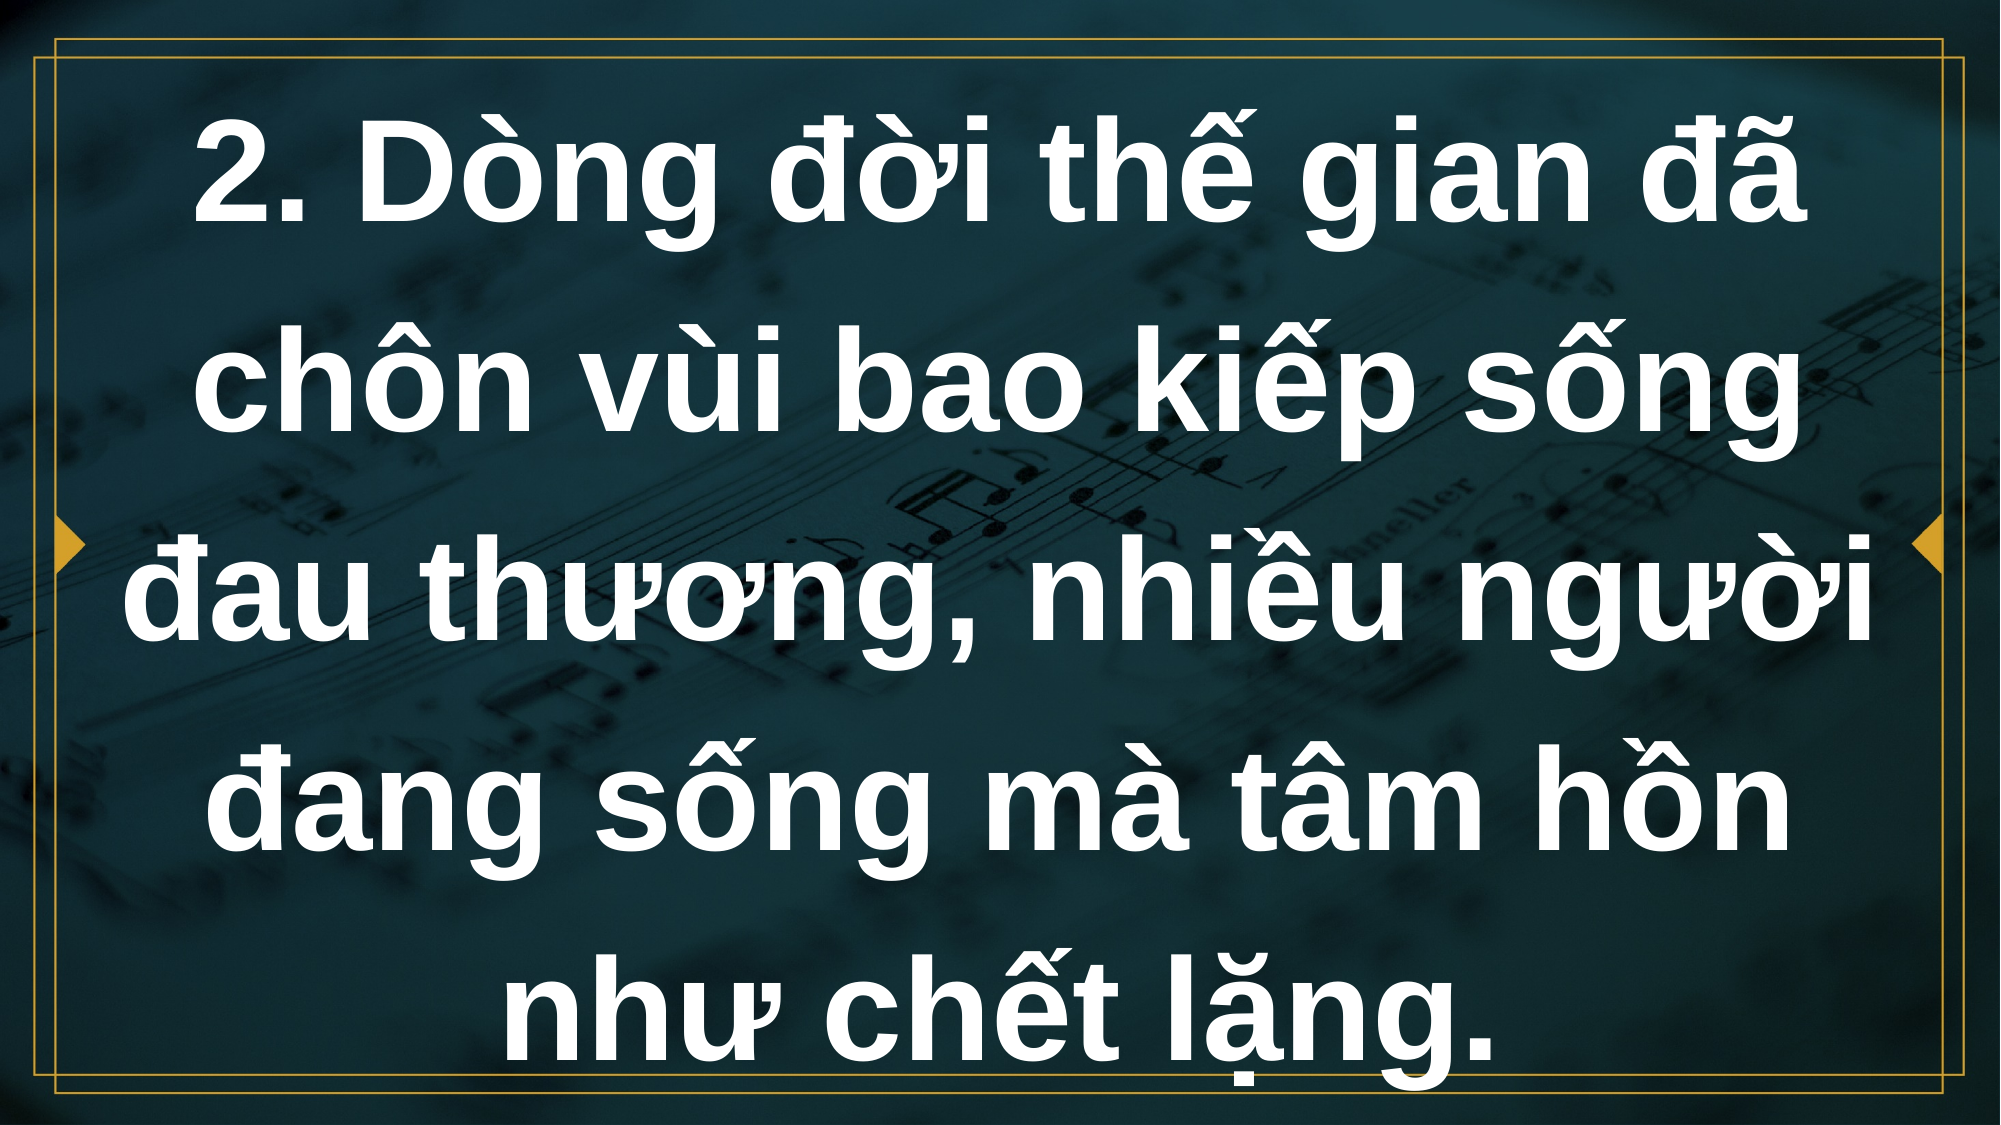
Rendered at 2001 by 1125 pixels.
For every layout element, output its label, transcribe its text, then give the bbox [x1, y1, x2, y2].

picture [0, 0, 2000, 1125]
title 2. Dòng đời thế gian đã chôn vùi bao kiếp sống đau thương, nhiều người đang sống mà tâm hồn như chết lặng. [55, 53, 1945, 1077]
